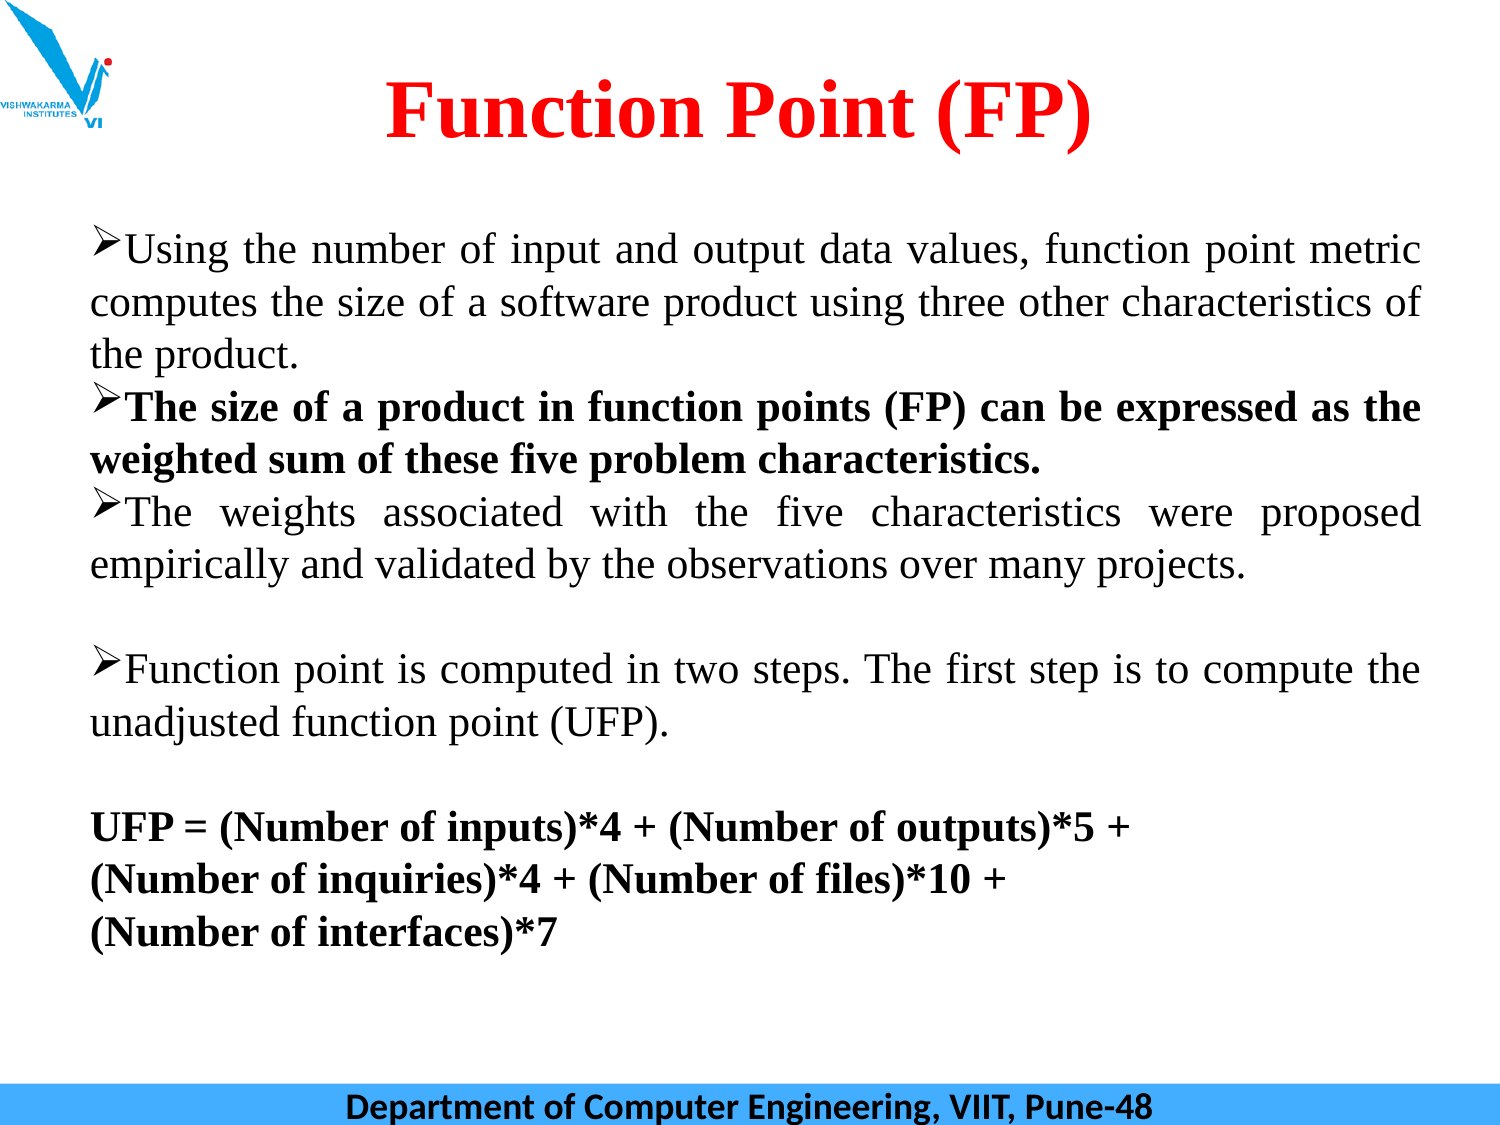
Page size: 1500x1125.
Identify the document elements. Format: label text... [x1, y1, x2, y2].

picture [0, 0, 119, 135]
title Function Point (FP) [75, 45, 1425, 163]
text_box Department of Computer Engineering, VIIT, Pune-48 [0, 1082, 1500, 1125]
text_box Using the number of input and output data values, function point metric computes the size of a software product using three other characteristics of the product. The size of a product in function points (FP) can be expressed as the weighted sum of these five problem characteristics. The weights associated with the five characteristics were proposed empirically and validated by the observations over many projects. Function point is computed in two steps. The first step is to compute the unadjusted function point (UFP). UFP = (Number of inputs)*4 + (Number of outputs)*5 + (Number of inquiries)*4 + (Number of files)*10 + (Number of interfaces)*7 [74, 212, 1438, 963]
